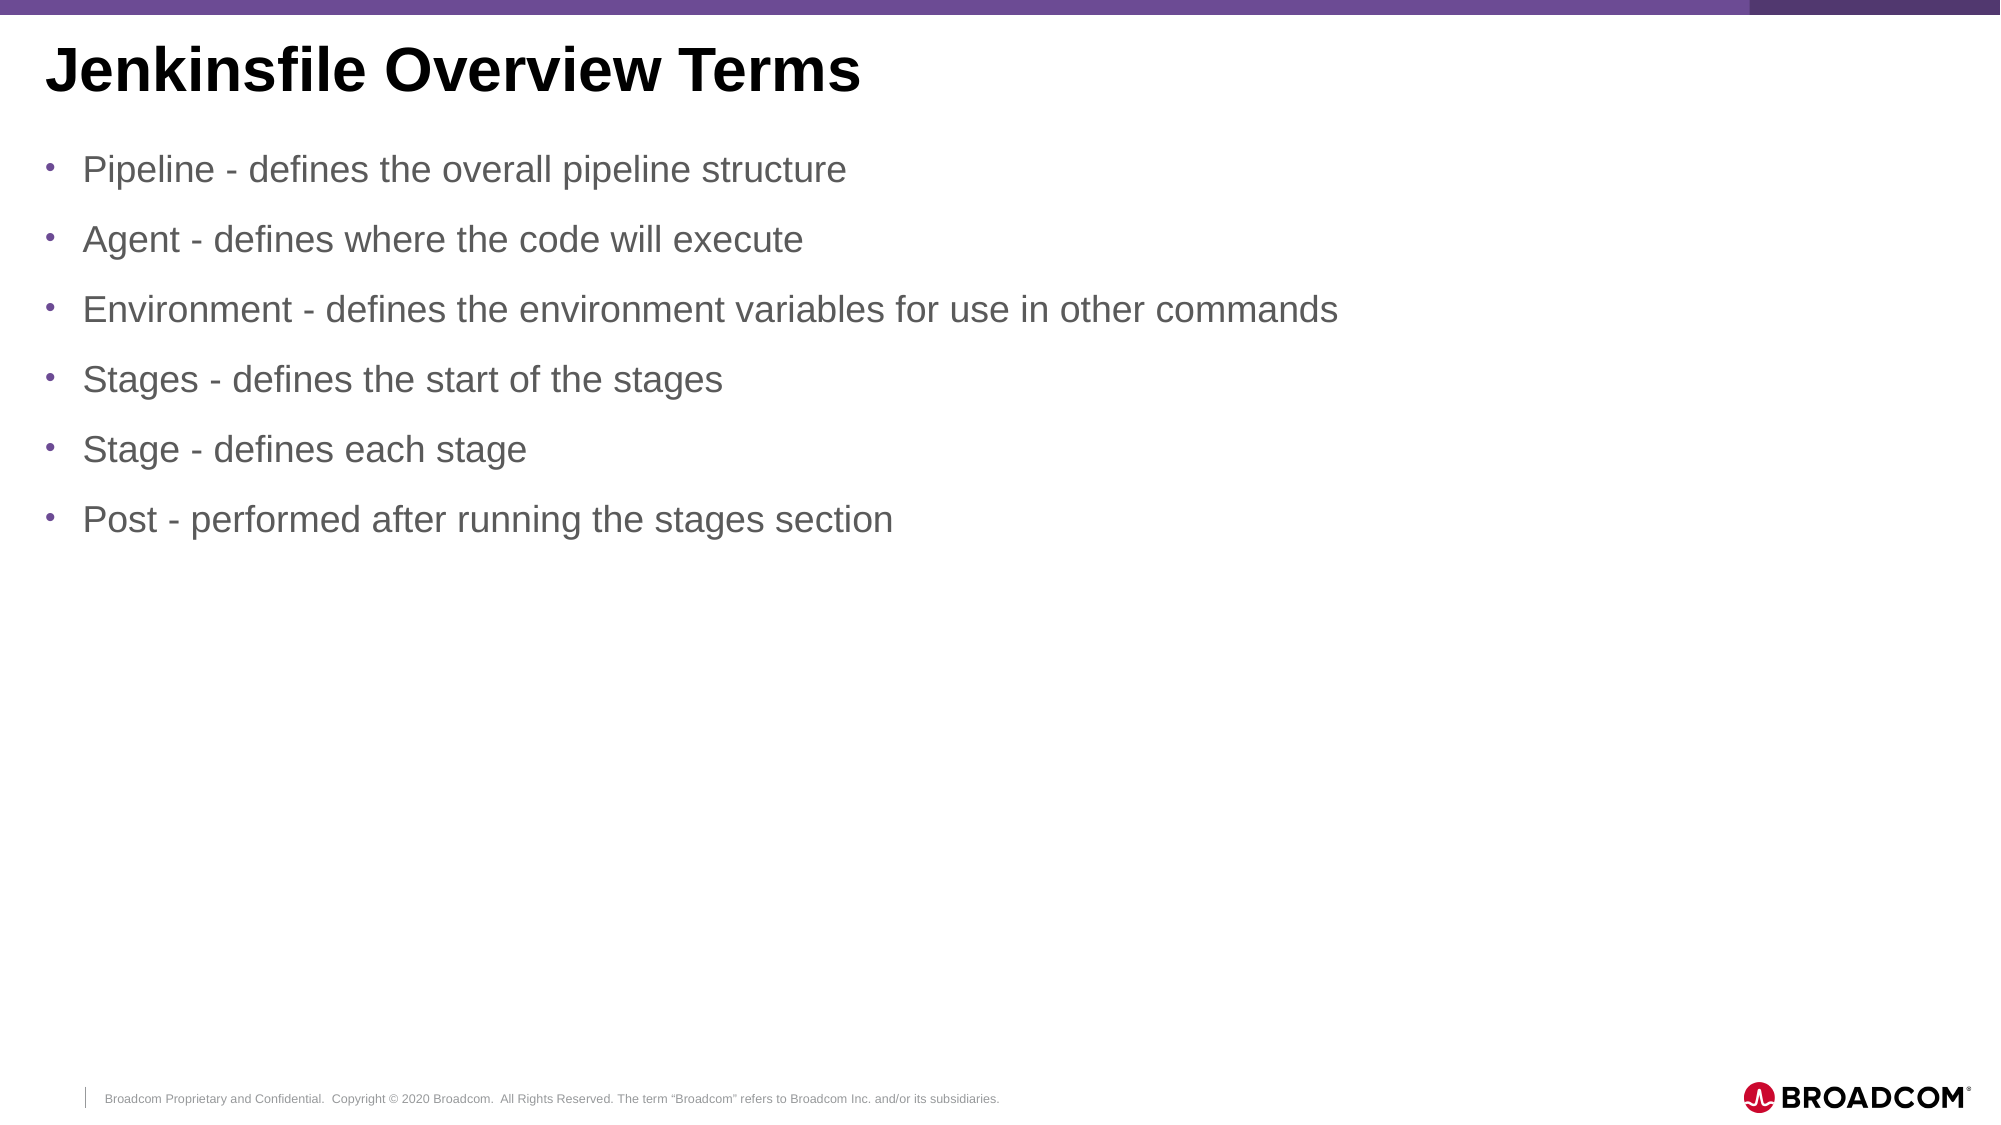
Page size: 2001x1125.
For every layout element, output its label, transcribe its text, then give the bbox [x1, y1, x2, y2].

picture [1743, 1080, 1972, 1114]
title Jenkinsfile Overview Terms [30, 29, 1970, 93]
list Pipeline - defines the overall pipeline structure Agent - defines where the code will execute Environment - defines the environment variables for use in other commands Stages - defines the start of the stages Stage - defines each stage Post - performed after running the stages section [30, 137, 1970, 1065]
